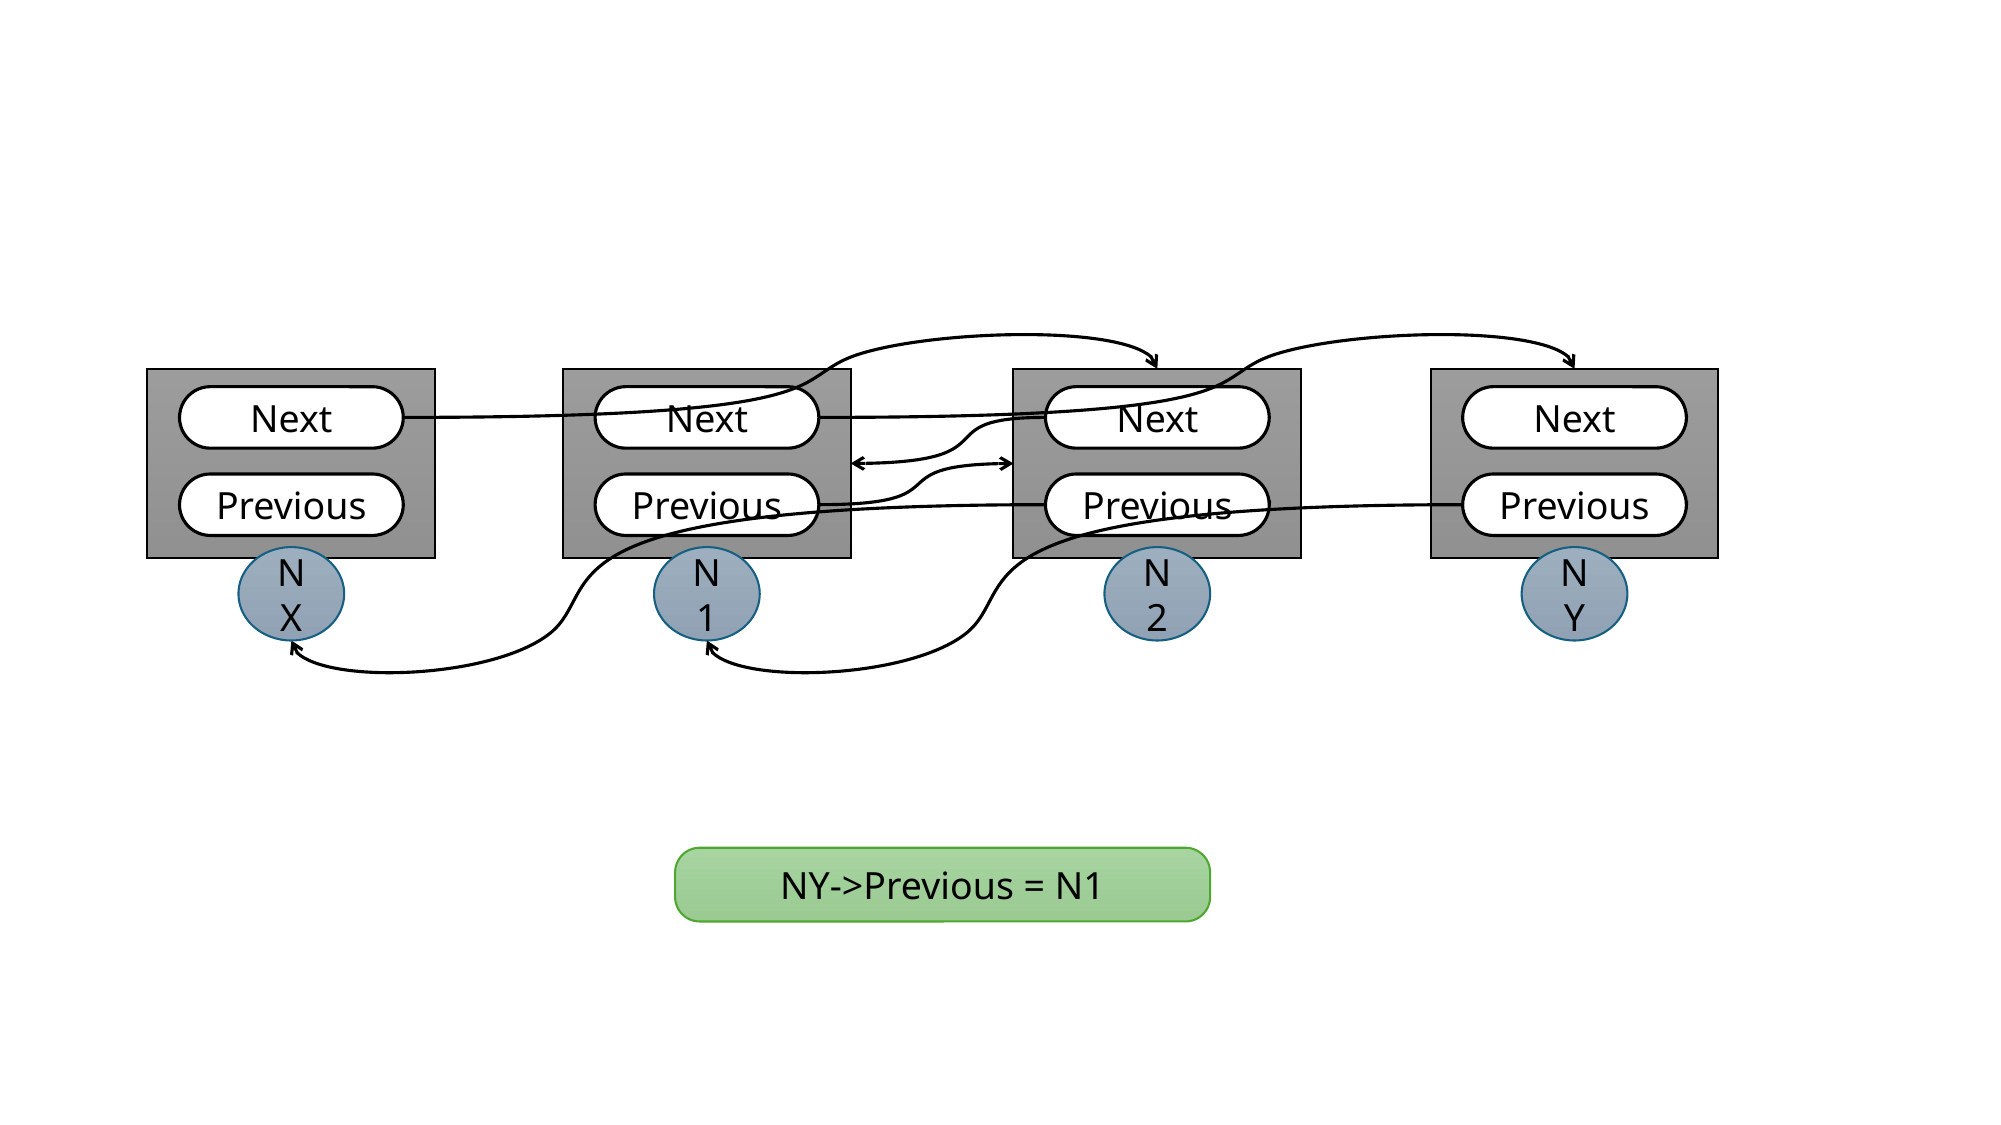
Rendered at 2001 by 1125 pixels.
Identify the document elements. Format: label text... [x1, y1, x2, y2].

text_box NY->Previous = N1 [674, 846, 1212, 923]
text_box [1158, 368, 1430, 418]
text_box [562, 418, 850, 504]
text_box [436, 504, 706, 642]
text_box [1014, 418, 1302, 504]
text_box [706, 504, 1464, 642]
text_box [1430, 368, 1719, 642]
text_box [850, 416, 1046, 464]
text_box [402, 368, 1158, 418]
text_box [818, 462, 1014, 504]
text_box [146, 368, 436, 642]
